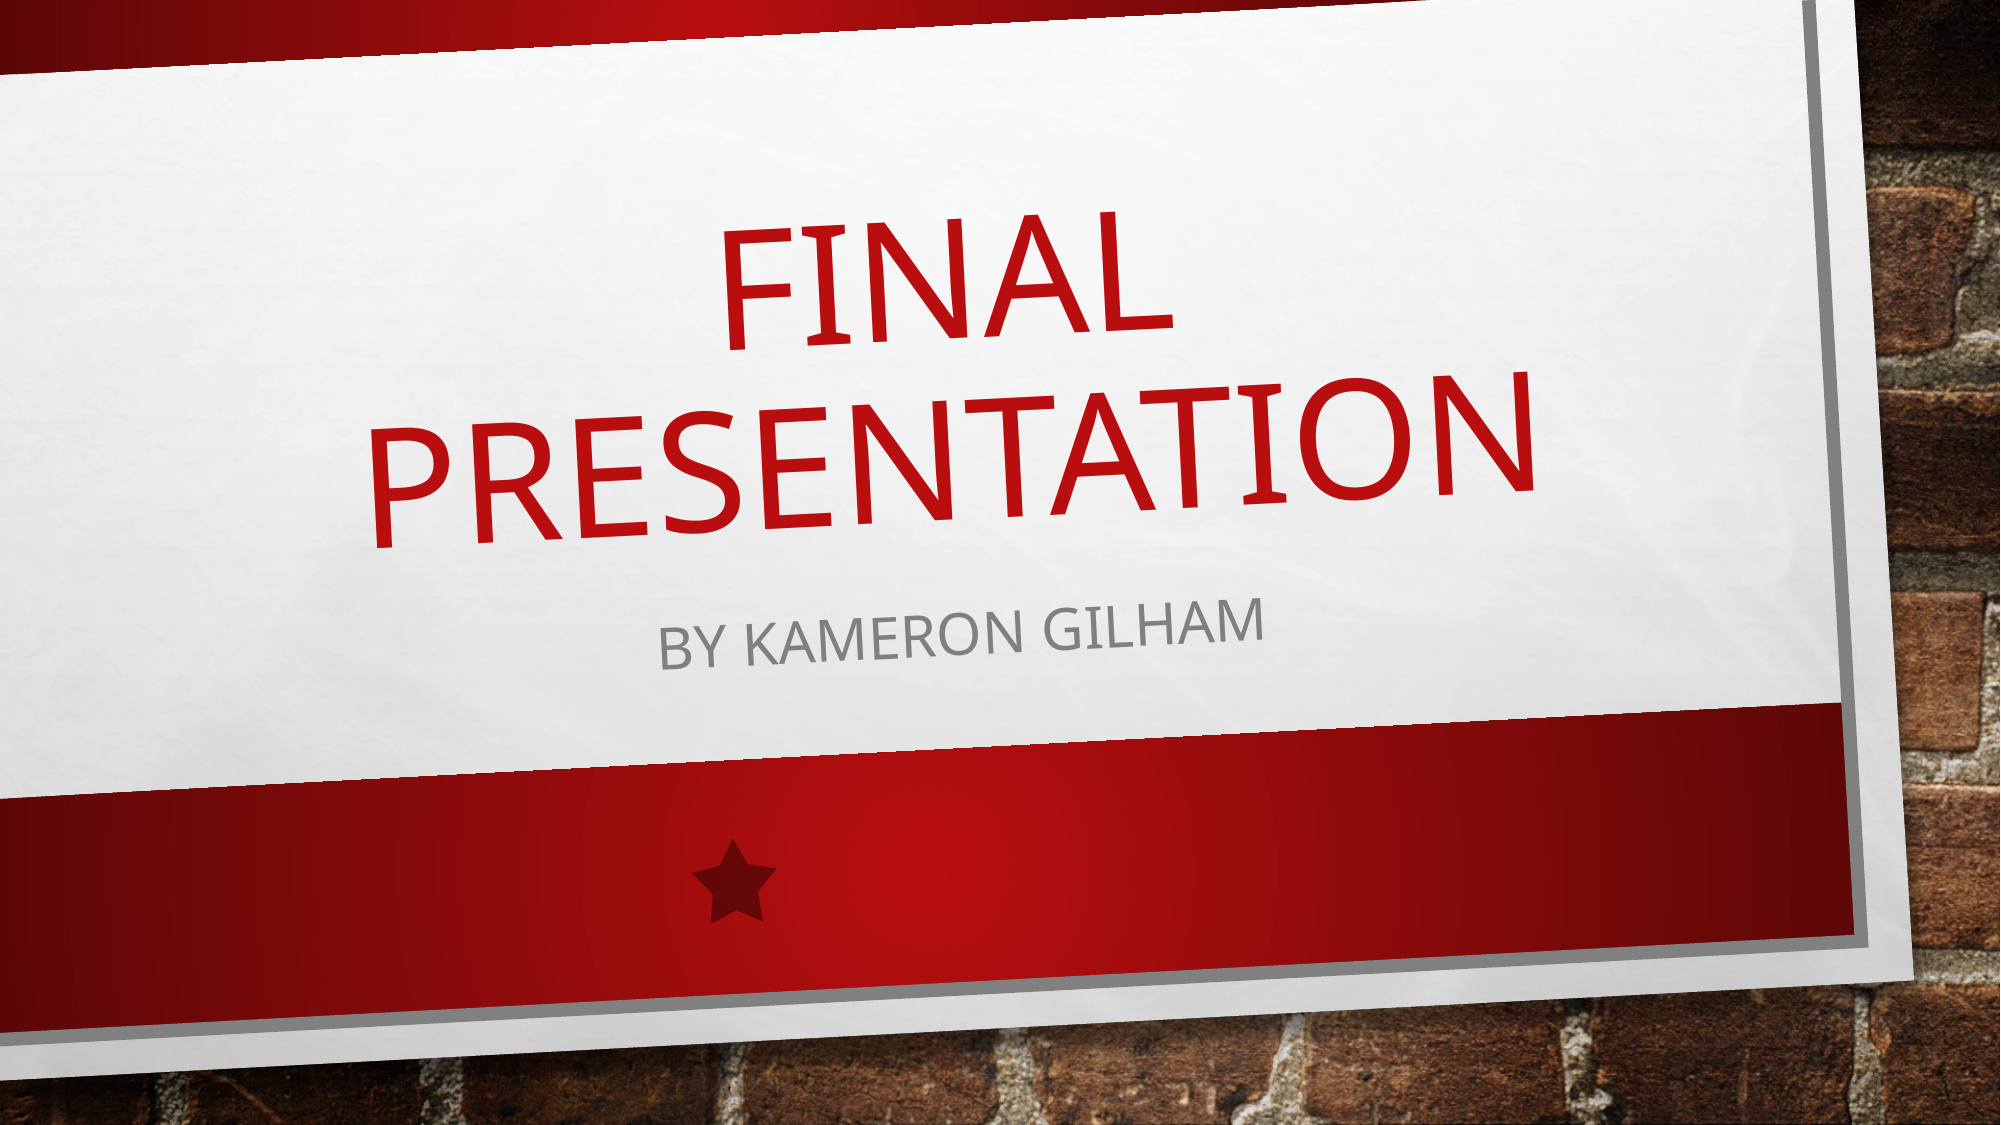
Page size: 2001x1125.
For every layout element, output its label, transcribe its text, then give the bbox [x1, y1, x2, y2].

picture [0, 0, 2000, 1125]
subtitle By Kameron Gilham [159, 533, 1763, 708]
title Final Presentation [135, 67, 1758, 605]
